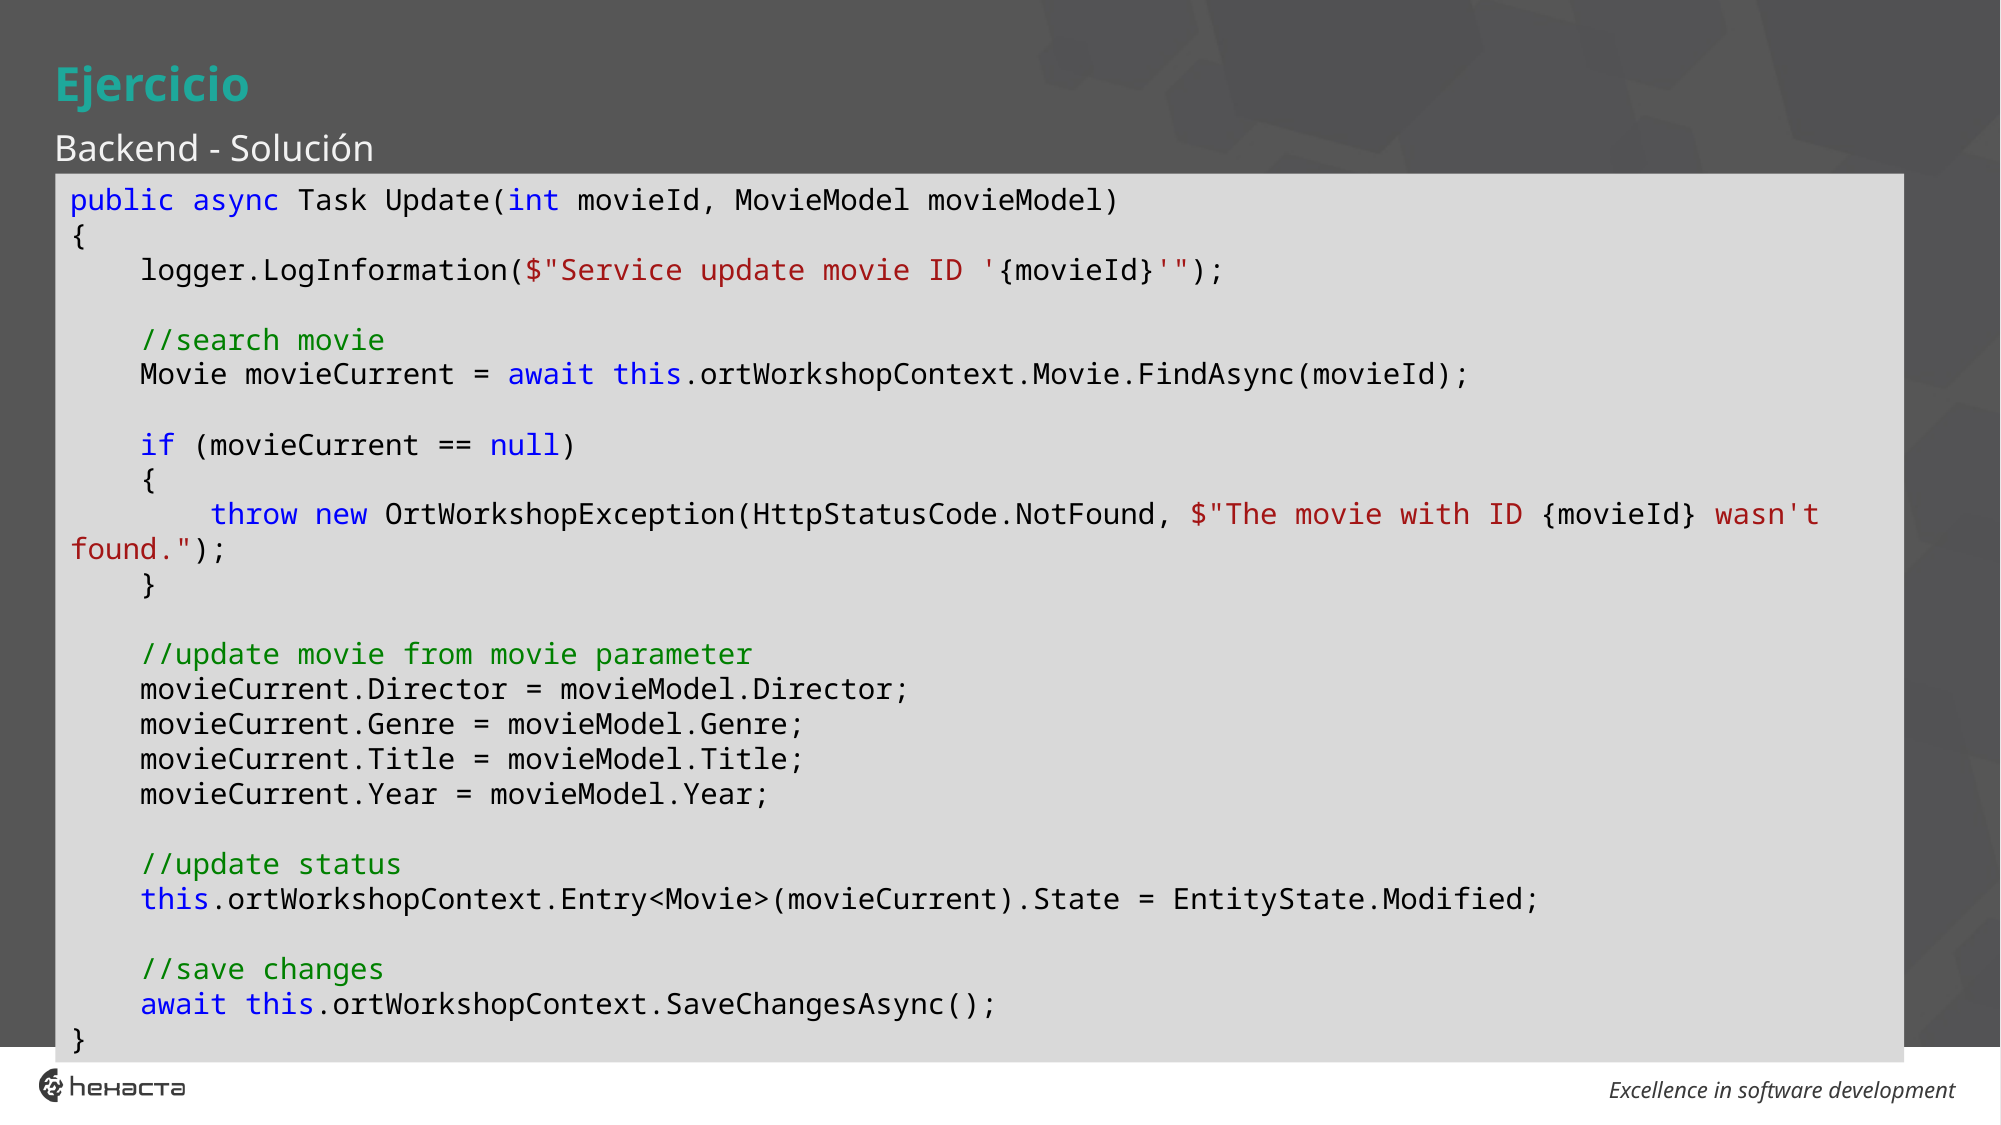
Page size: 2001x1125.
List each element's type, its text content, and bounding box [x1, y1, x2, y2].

title Ejercicio [39, 46, 1961, 117]
picture [0, 0, 2001, 1125]
list Backend - Solución [39, 117, 1961, 192]
text_box public async Task Update(int movieId, MovieModel movieModel) { logger.LogInformation($"Service update movie ID '{movieId}'"); //search movie Movie movieCurrent = await this.ortWorkshopContext.Movie.FindAsync(movieId); if (movieCurrent == null) { throw new OrtWorkshopException(HttpStatusCode.NotFound, $"The movie with ID {movieId} wasn't found."); } //update movie from movie parameter movieCurrent.Director = movieModel.Director; movieCurrent.Genre = movieModel.Genre; movieCurrent.Title = movieModel.Title; movieCurrent.Year = movieModel.Year; //update status this.ortWorkshopContext.Entry<Movie>(movieCurrent).State = EntityState.Modified; //save changes await this.ortWorkshopContext.SaveChangesAsync(); } [55, 173, 1905, 1063]
